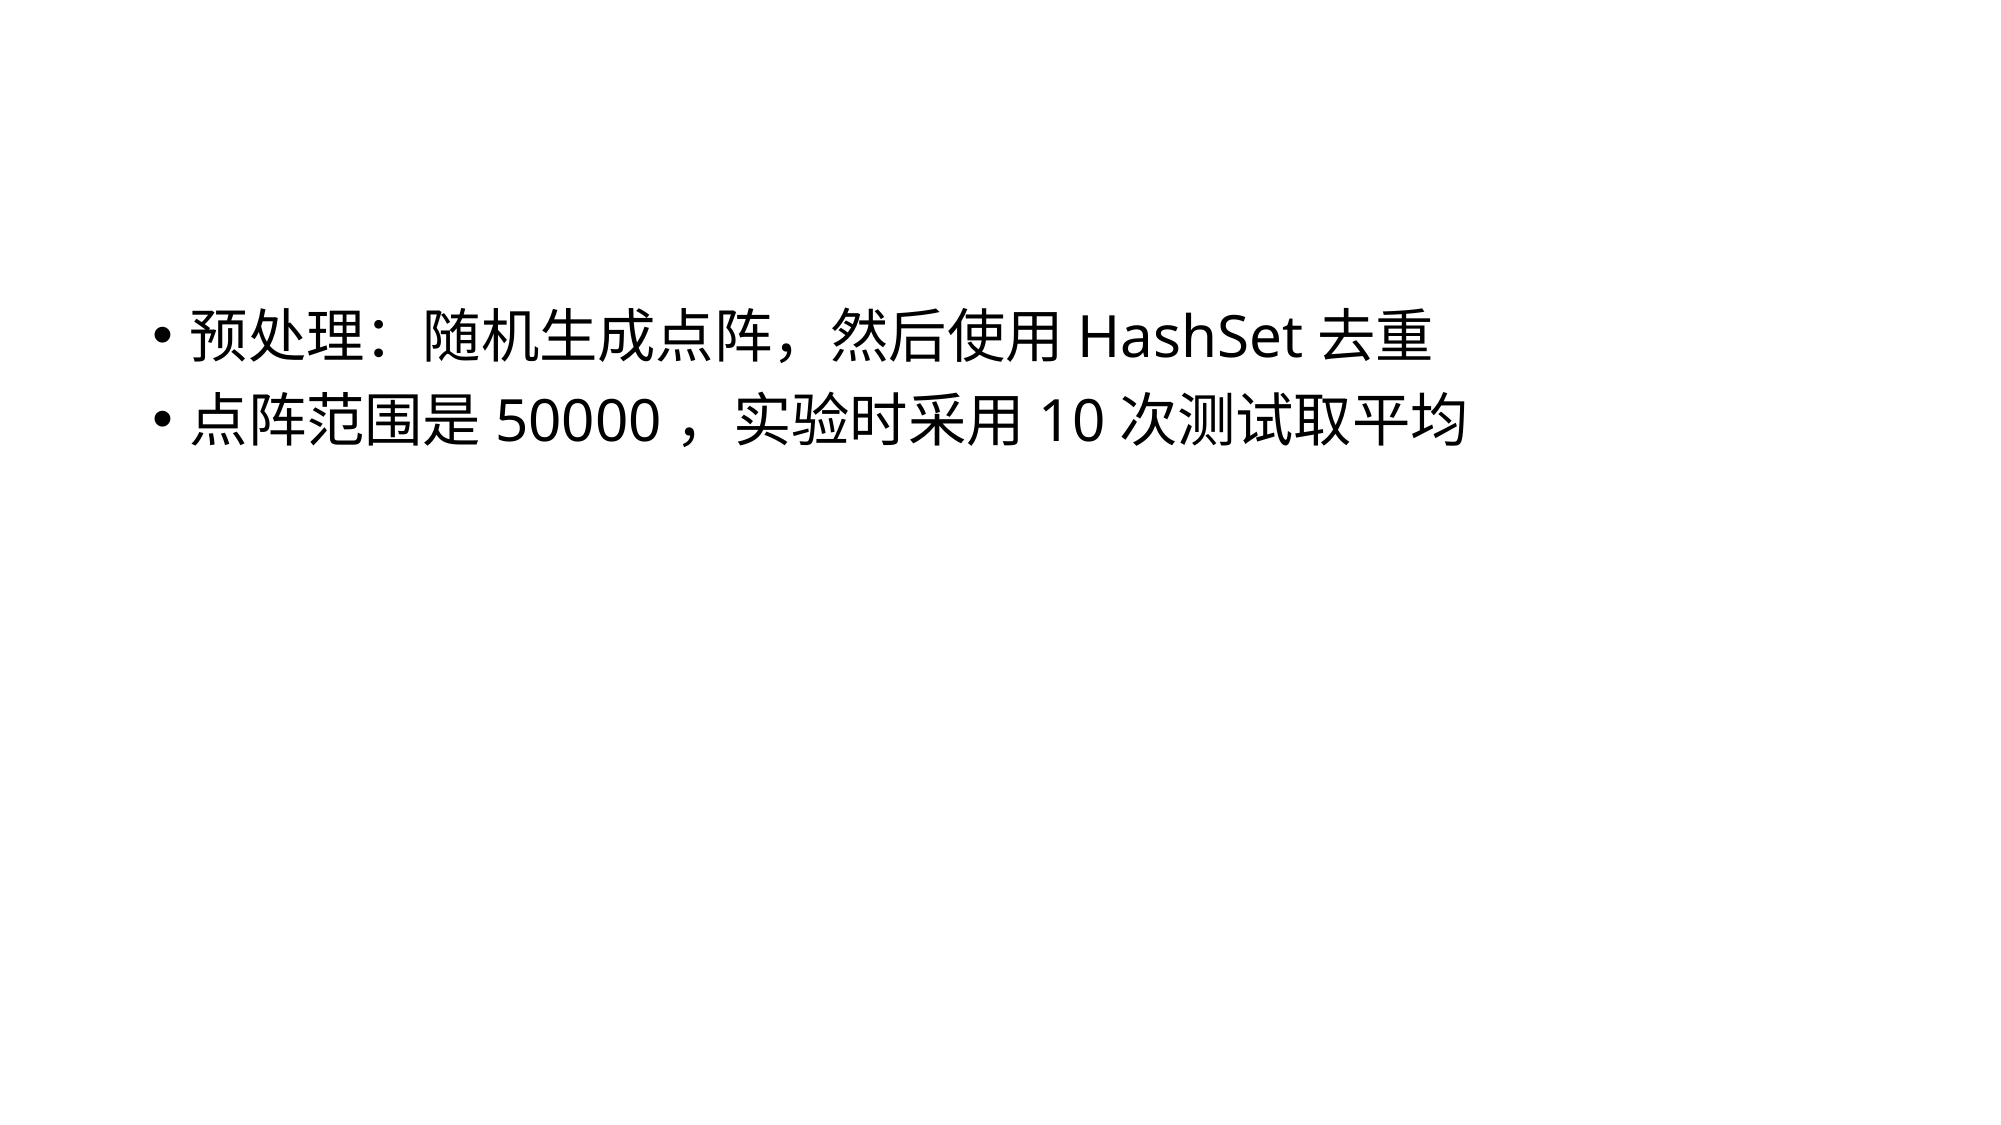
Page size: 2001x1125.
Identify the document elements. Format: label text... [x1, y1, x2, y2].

list 预处理：随机生成点阵，然后使用HashSet去重 点阵范围是50000，实验时采用10次测试取平均 [137, 299, 1863, 1014]
